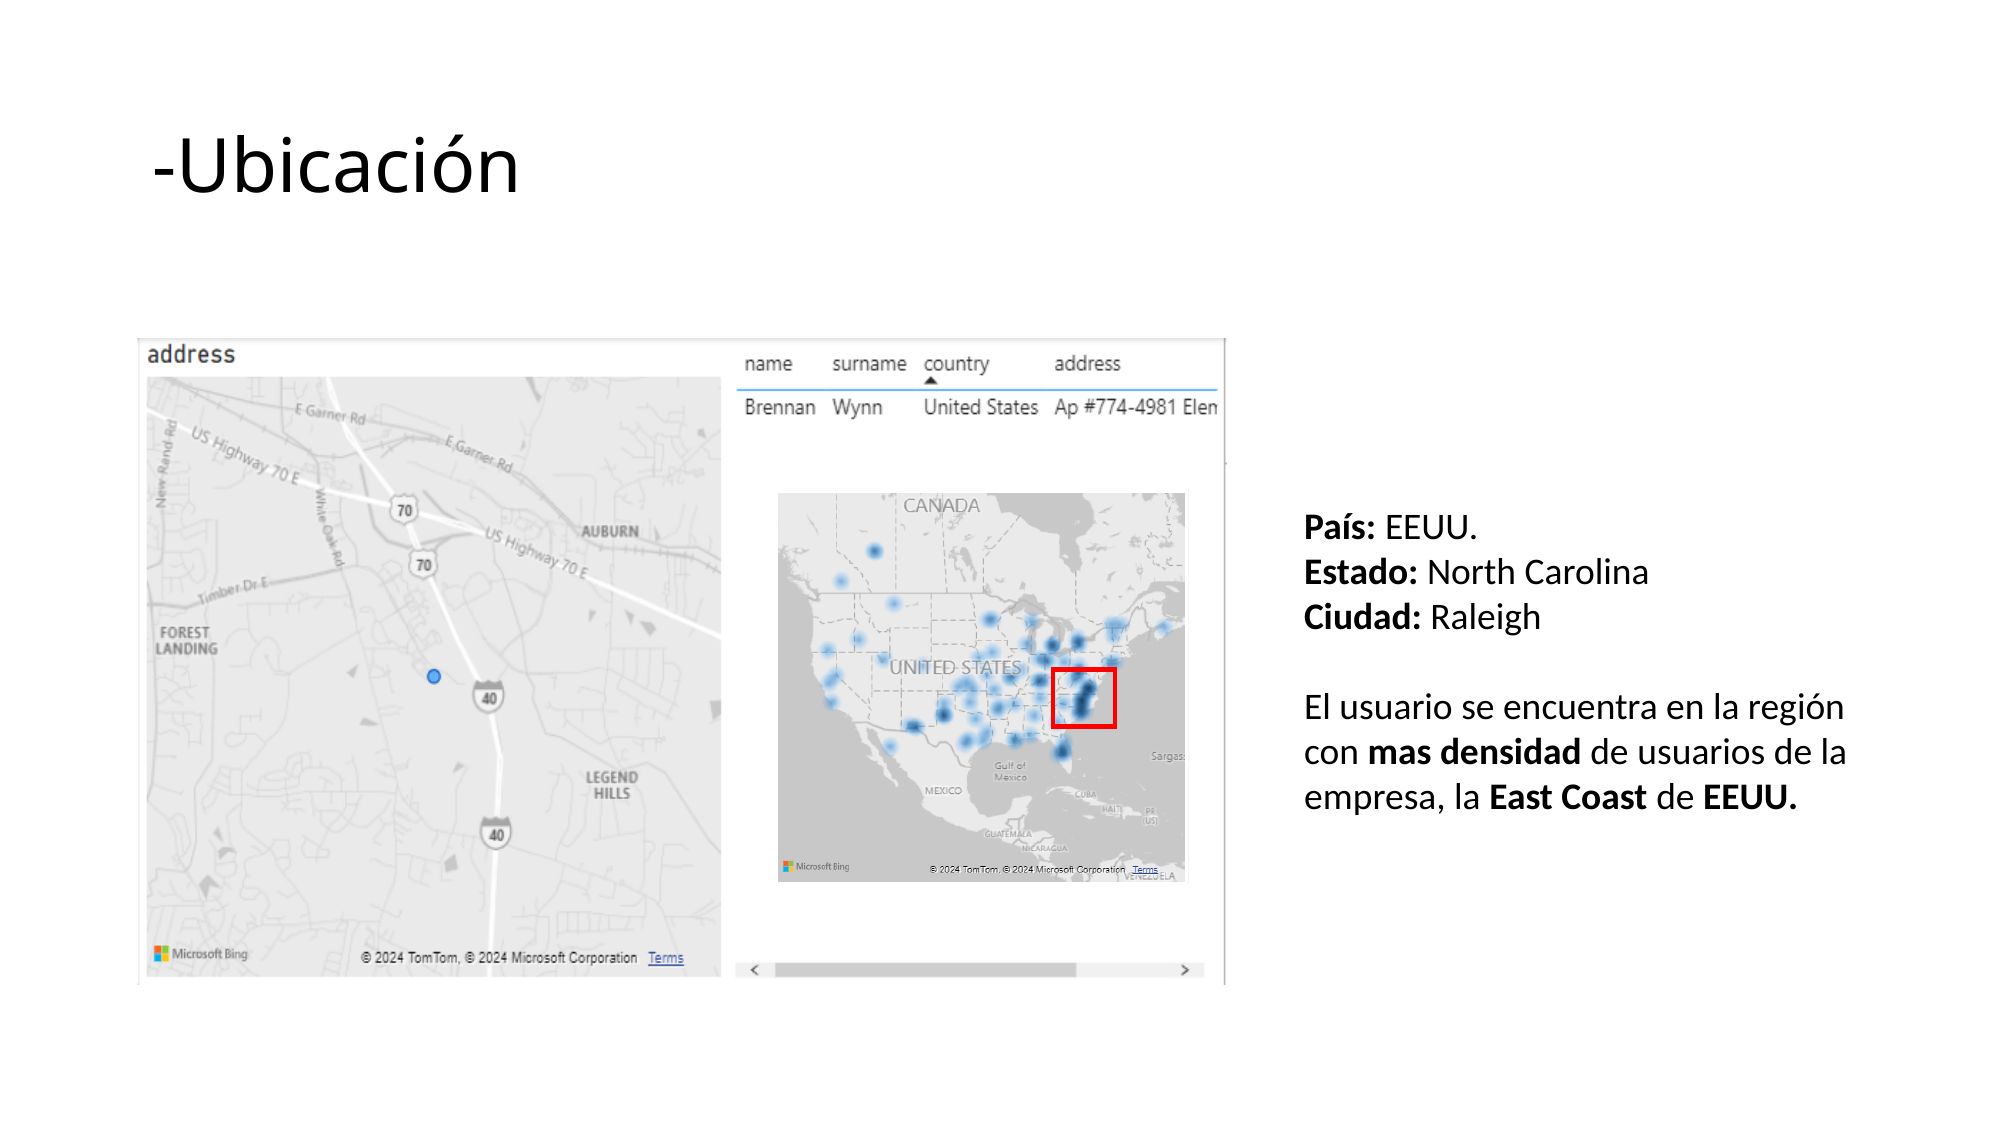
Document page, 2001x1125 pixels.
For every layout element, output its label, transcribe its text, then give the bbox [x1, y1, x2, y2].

picture [778, 489, 1189, 884]
text_box País: EEUU. Estado: North Carolina Ciudad: Raleigh El usuario se encuentra en la región con mas densidad de usuarios de la empresa, la East Coast de EEUU. [1289, 494, 1882, 825]
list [137, 337, 1227, 985]
title -Ubicación [137, 59, 1863, 278]
